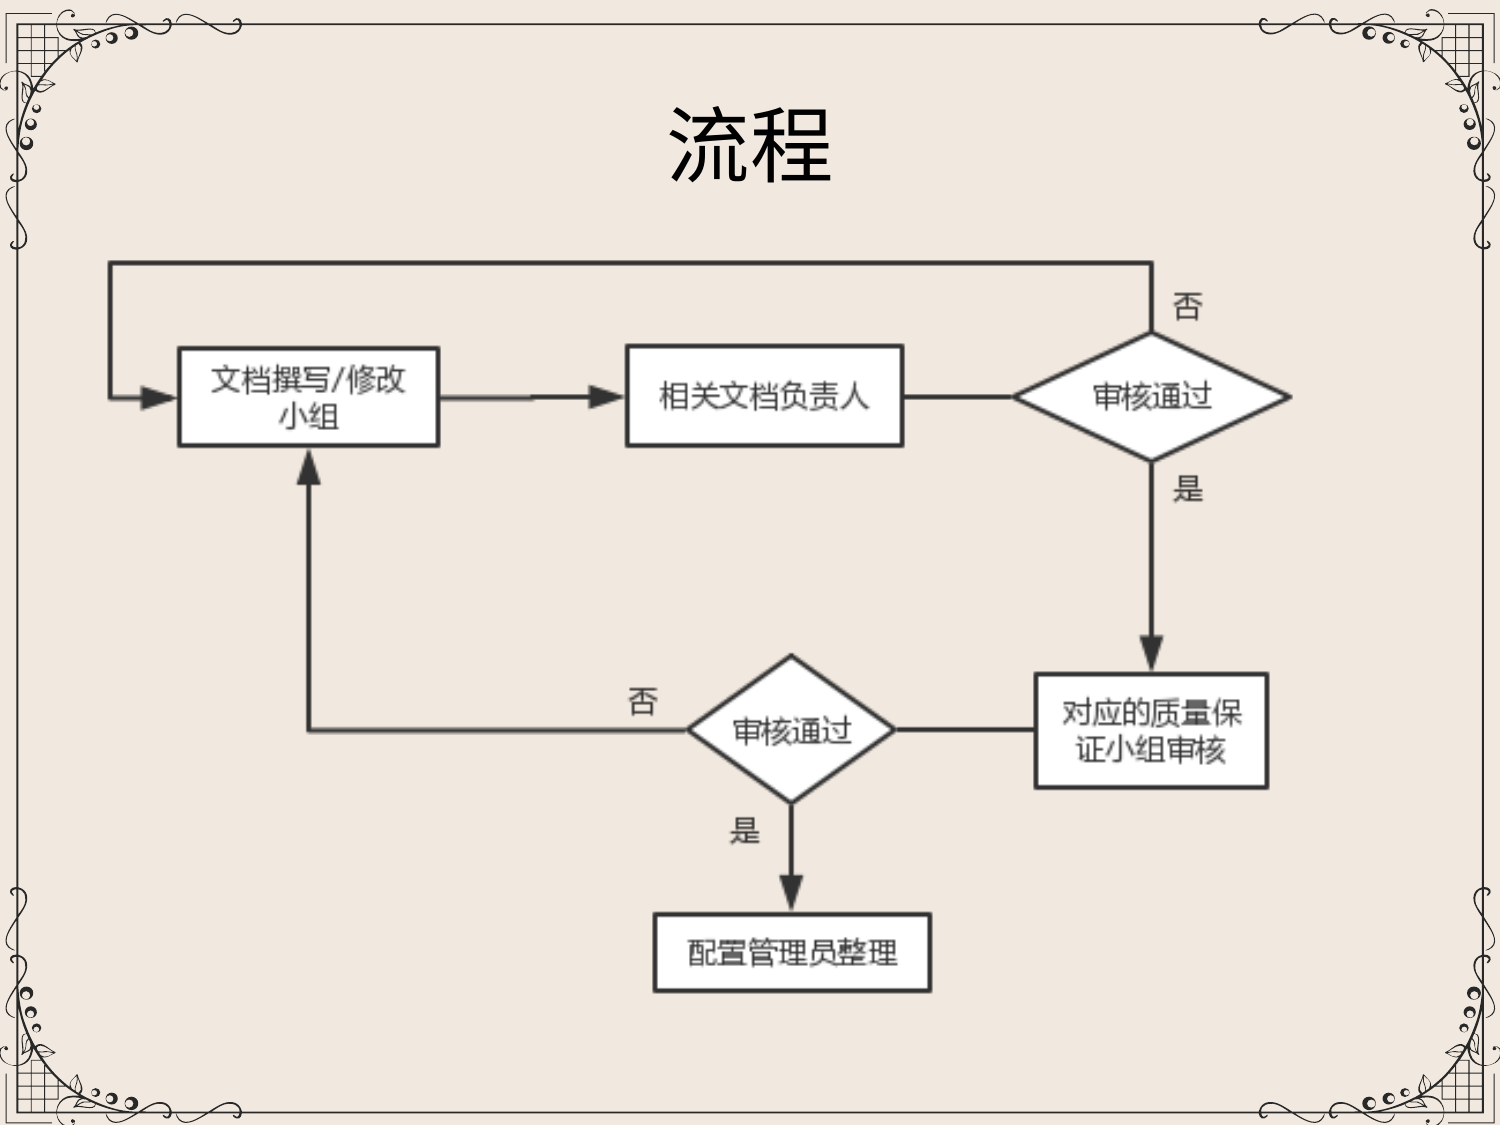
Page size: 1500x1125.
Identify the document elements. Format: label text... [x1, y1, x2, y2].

text_box 流程 [366, 111, 1134, 125]
picture [0, 125, 1413, 1063]
